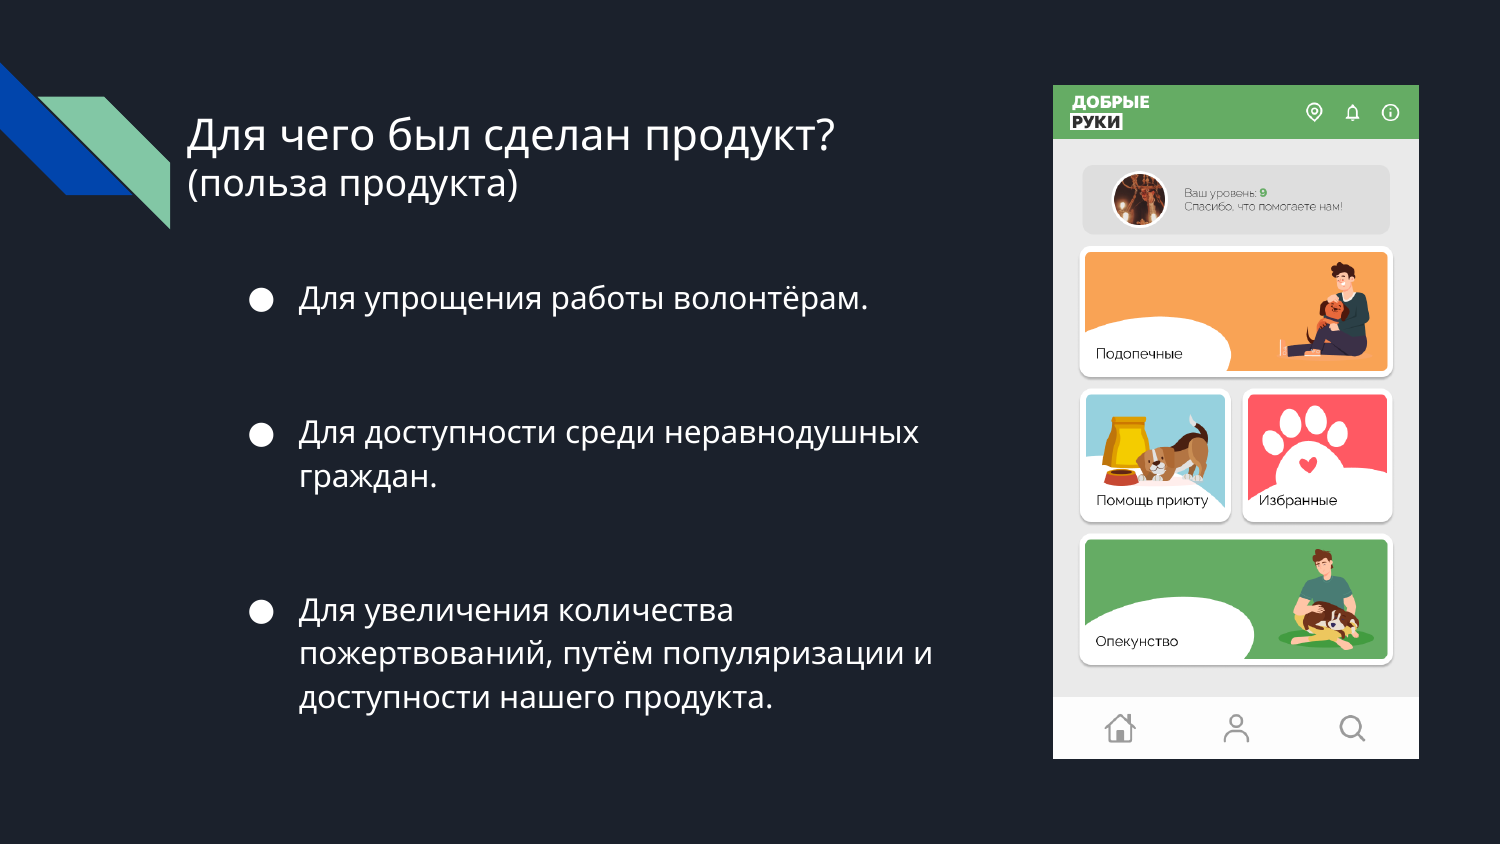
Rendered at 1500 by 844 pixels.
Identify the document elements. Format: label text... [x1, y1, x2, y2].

list Для упрощения работы волонтёрам. Для доступности среди неравнодушных граждан. Для увеличения количества пожертвований, путём популяризации и доступности нашего продукта. [212, 257, 993, 735]
title Для чего был сделан продукт? (польза продукта) [172, 91, 1047, 242]
picture [1052, 85, 1419, 759]
